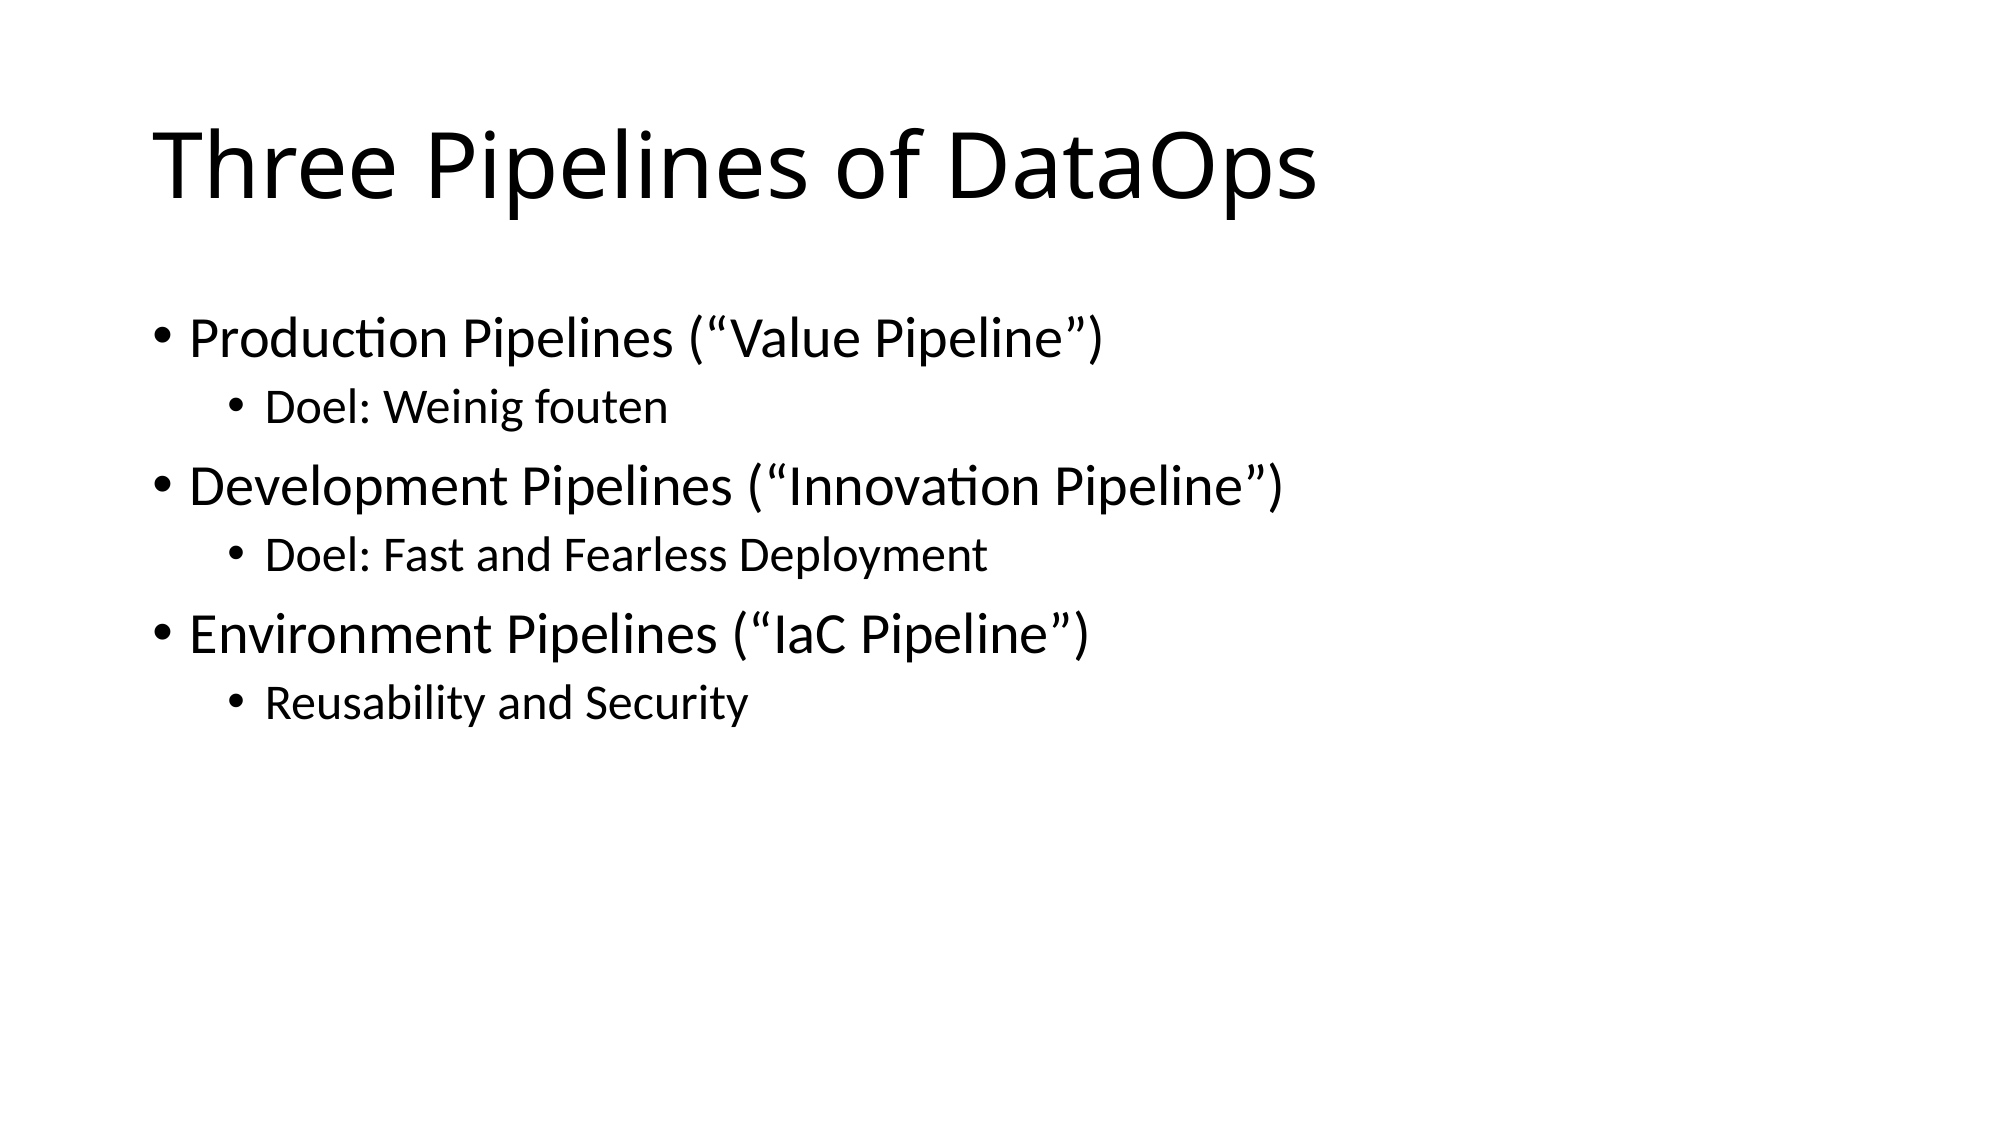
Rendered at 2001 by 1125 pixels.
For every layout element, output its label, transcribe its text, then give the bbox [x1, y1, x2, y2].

list Production Pipelines (“Value Pipeline”) Doel: Weinig fouten Development Pipelines (“Innovation Pipeline”) Doel: Fast and Fearless Deployment Environment Pipelines (“IaC Pipeline”) Reusability and Security [137, 299, 1863, 1014]
title Three Pipelines of DataOps [137, 59, 1863, 278]
